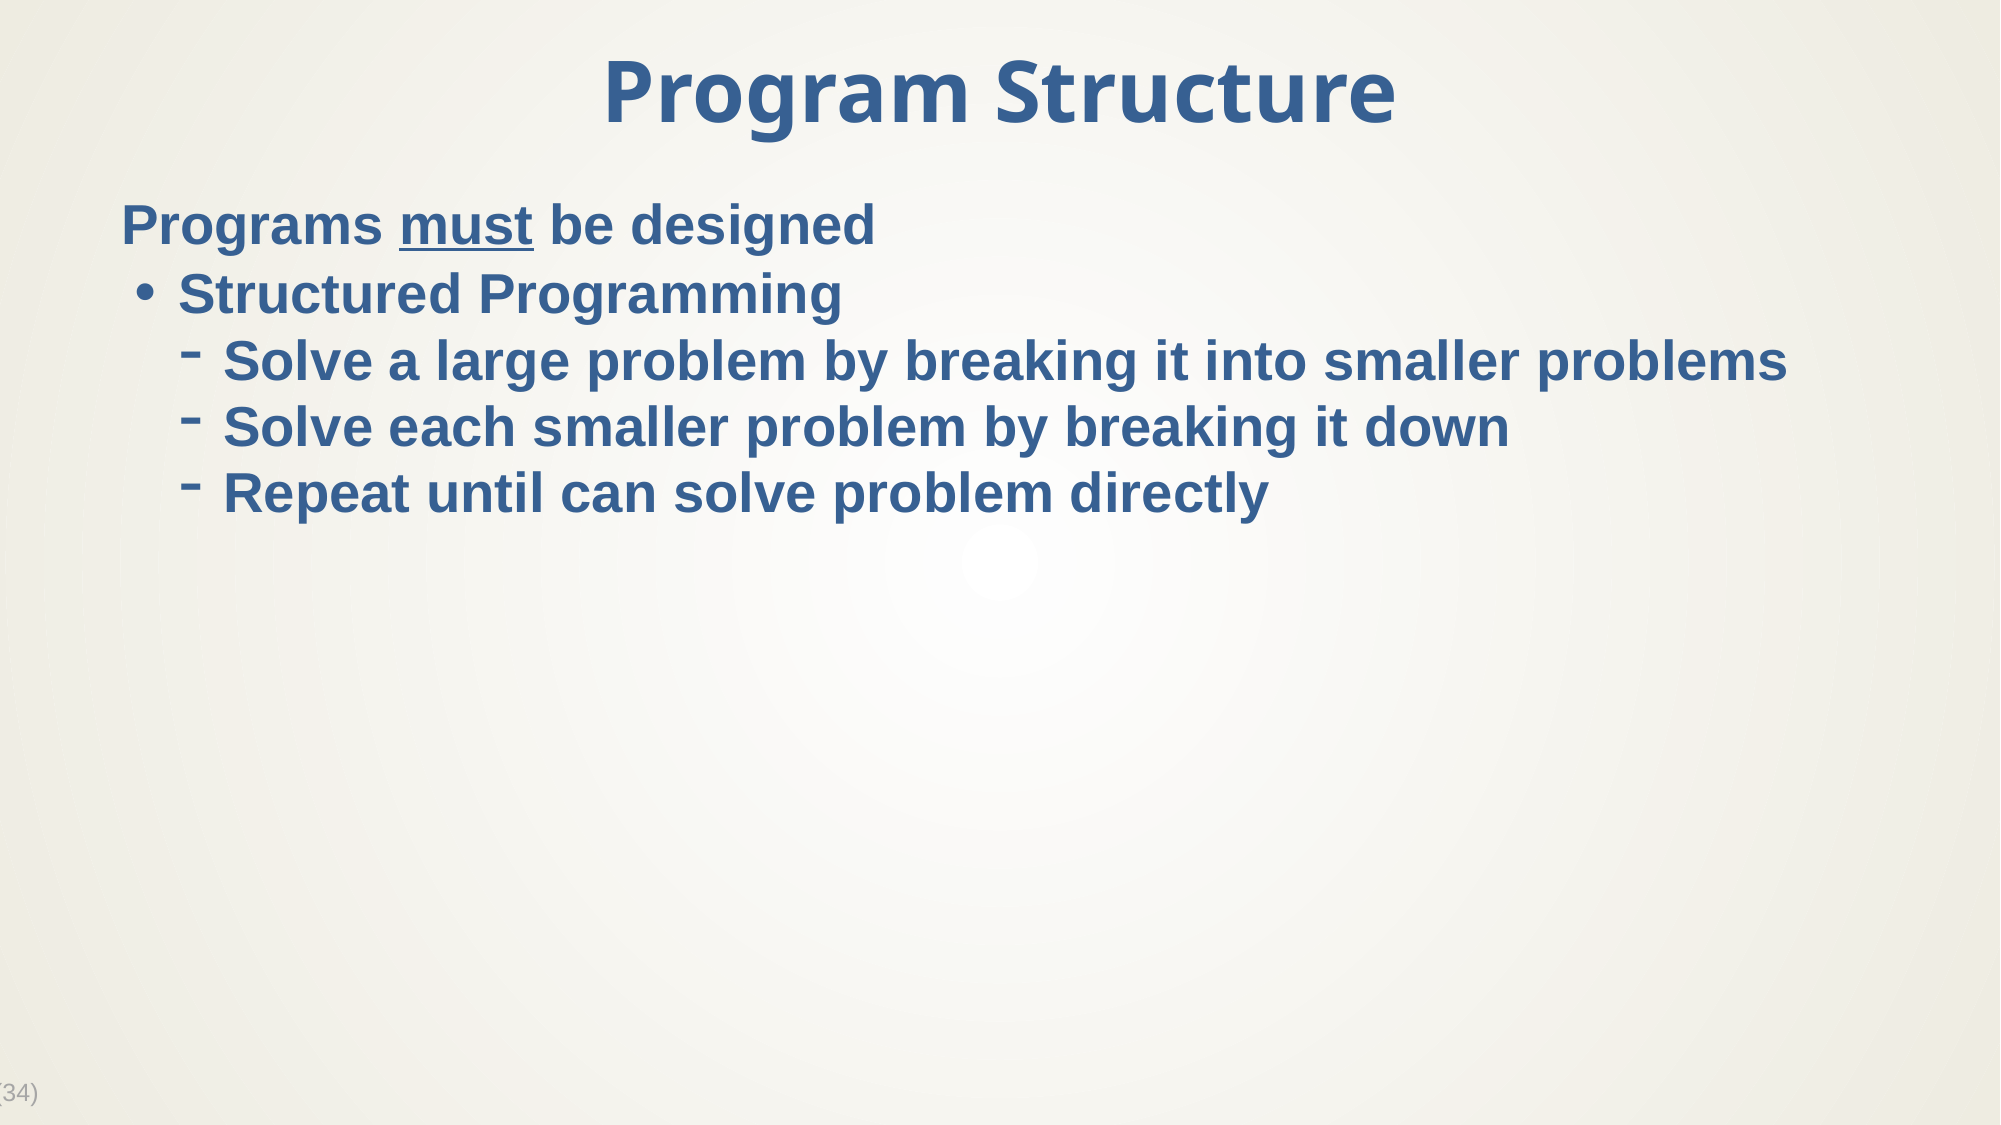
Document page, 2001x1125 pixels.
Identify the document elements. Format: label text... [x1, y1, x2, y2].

title Program Structure [0, 24, 2000, 166]
list Programs must be designed Structured Programming Solve a large problem by breaking it into smaller problems Solve each smaller problem by breaking it down Repeat until can solve problem directly [75, 187, 1925, 1036]
